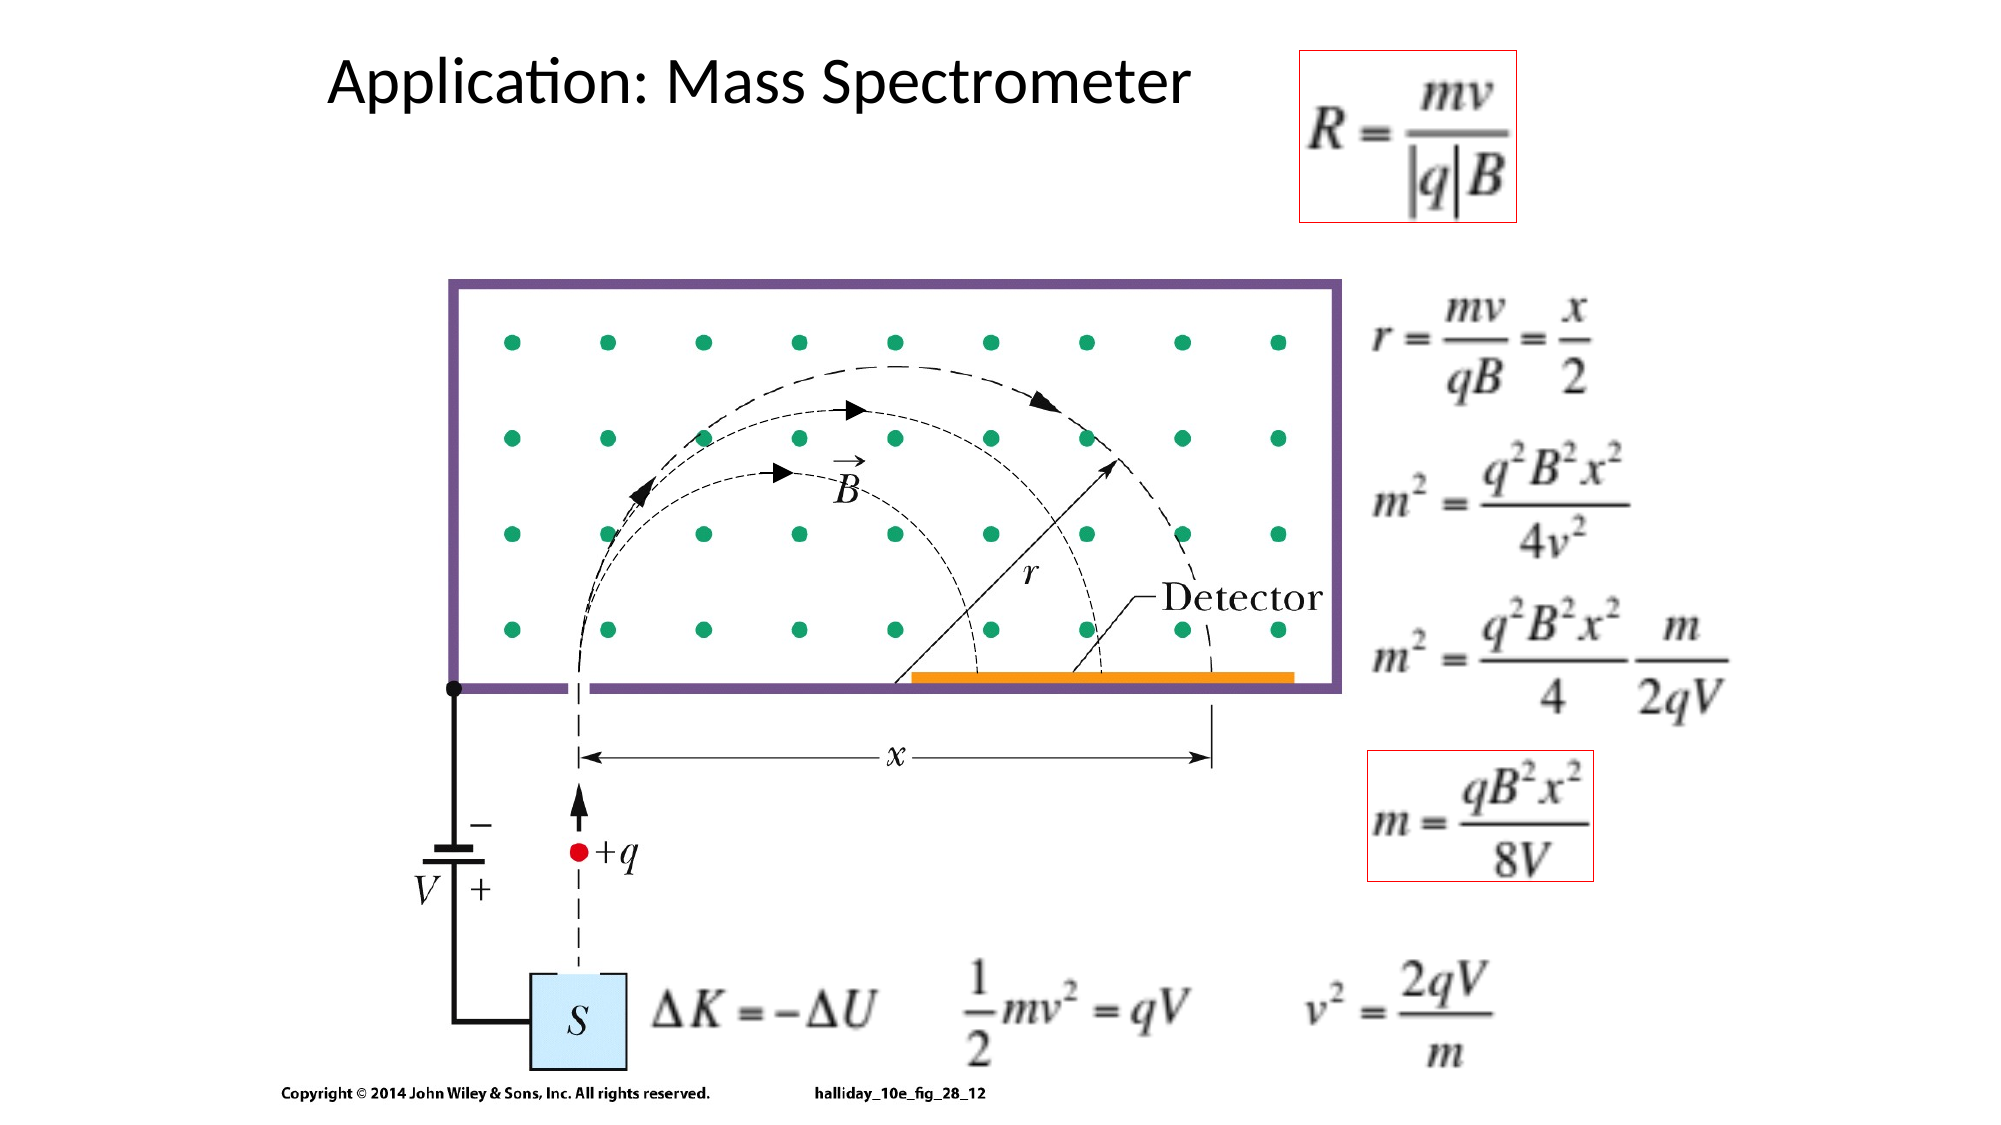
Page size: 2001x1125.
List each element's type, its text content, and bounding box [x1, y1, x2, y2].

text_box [1299, 944, 1500, 1072]
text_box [1367, 431, 1635, 563]
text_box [1367, 750, 1594, 882]
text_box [1367, 271, 1598, 411]
text_box Application: Mass Spectrometer [10, 29, 1511, 124]
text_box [1367, 587, 1733, 731]
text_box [957, 943, 1196, 1070]
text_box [645, 977, 888, 1036]
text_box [1299, 50, 1517, 223]
picture [272, 244, 1478, 1105]
